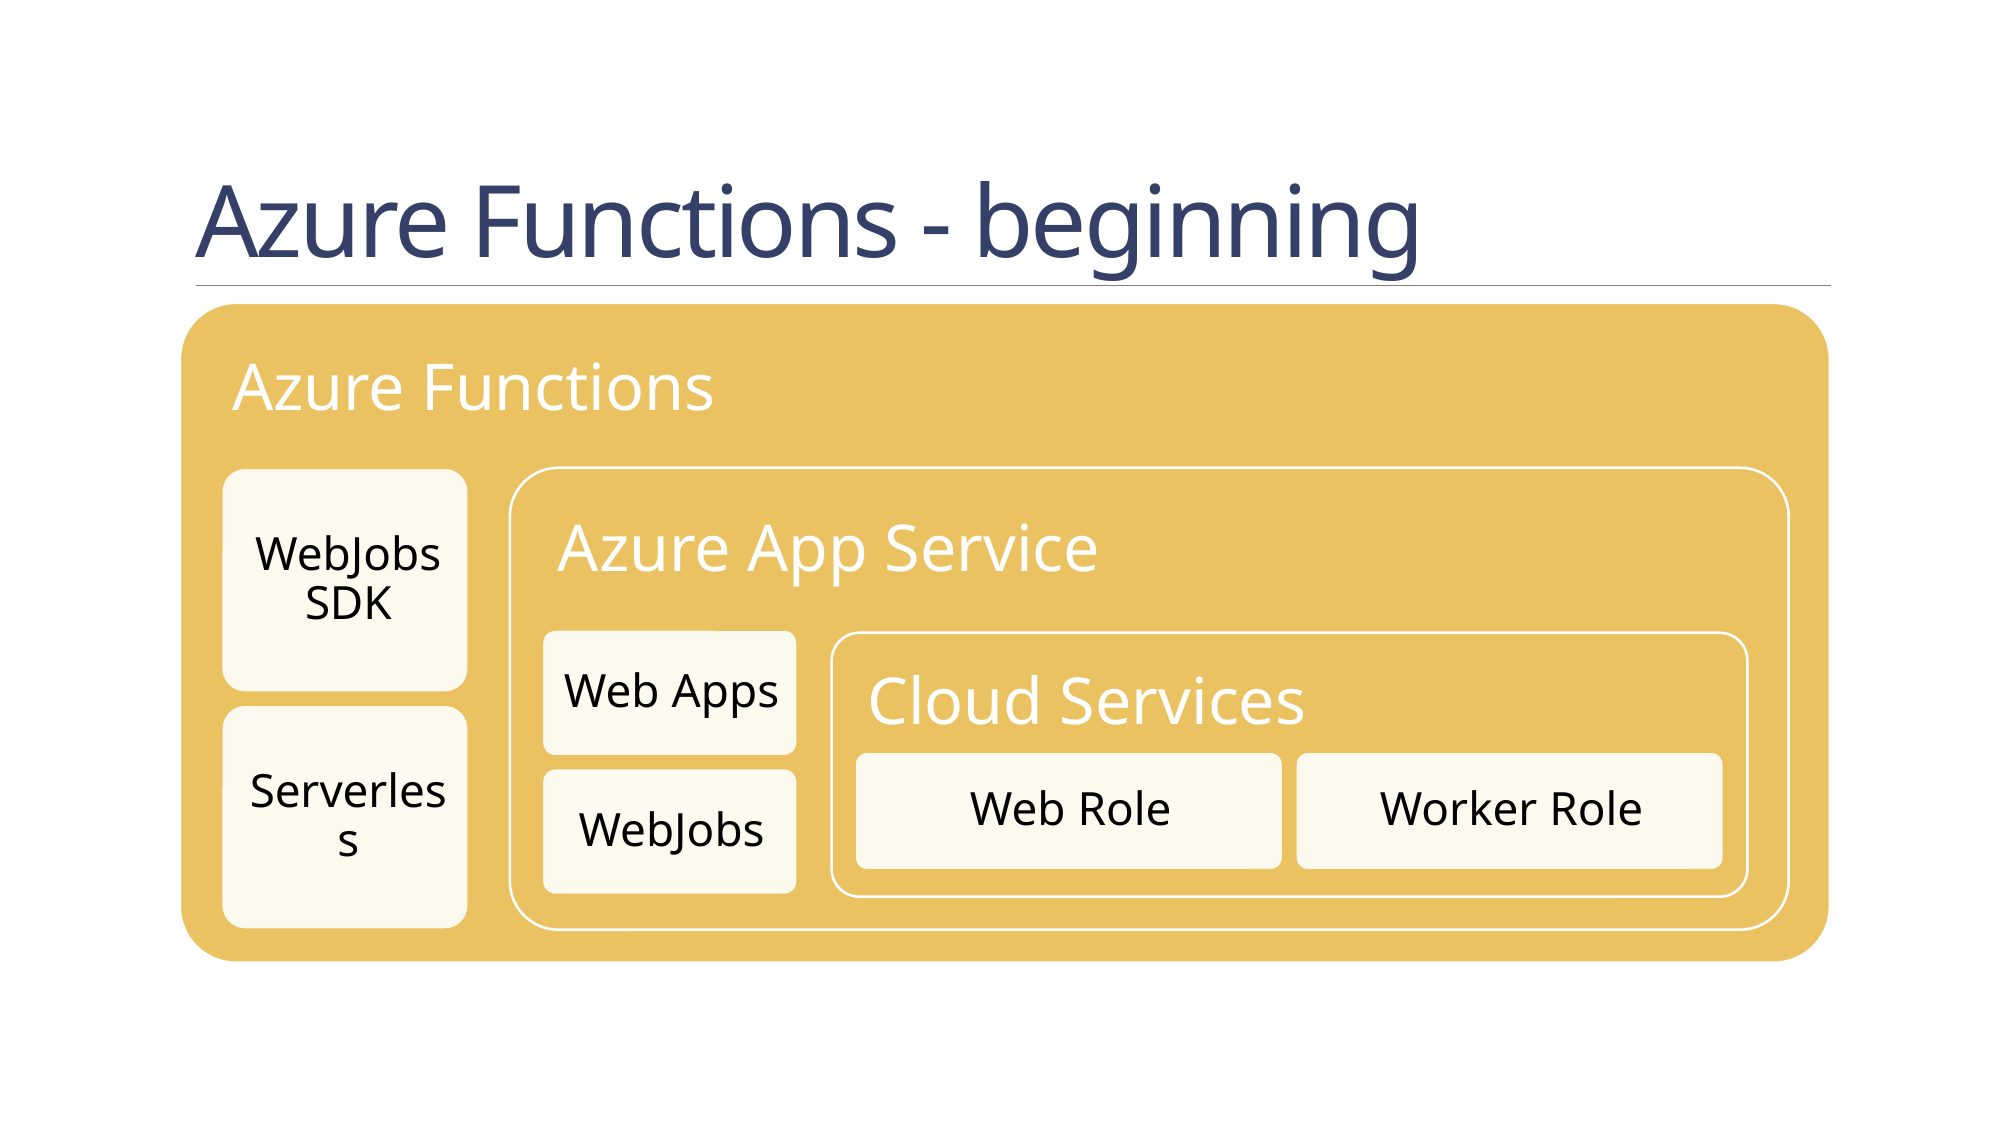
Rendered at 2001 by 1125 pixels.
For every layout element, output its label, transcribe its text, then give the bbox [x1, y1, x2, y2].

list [179, 302, 1831, 964]
title Azure Functions - beginning [180, 47, 1830, 285]
